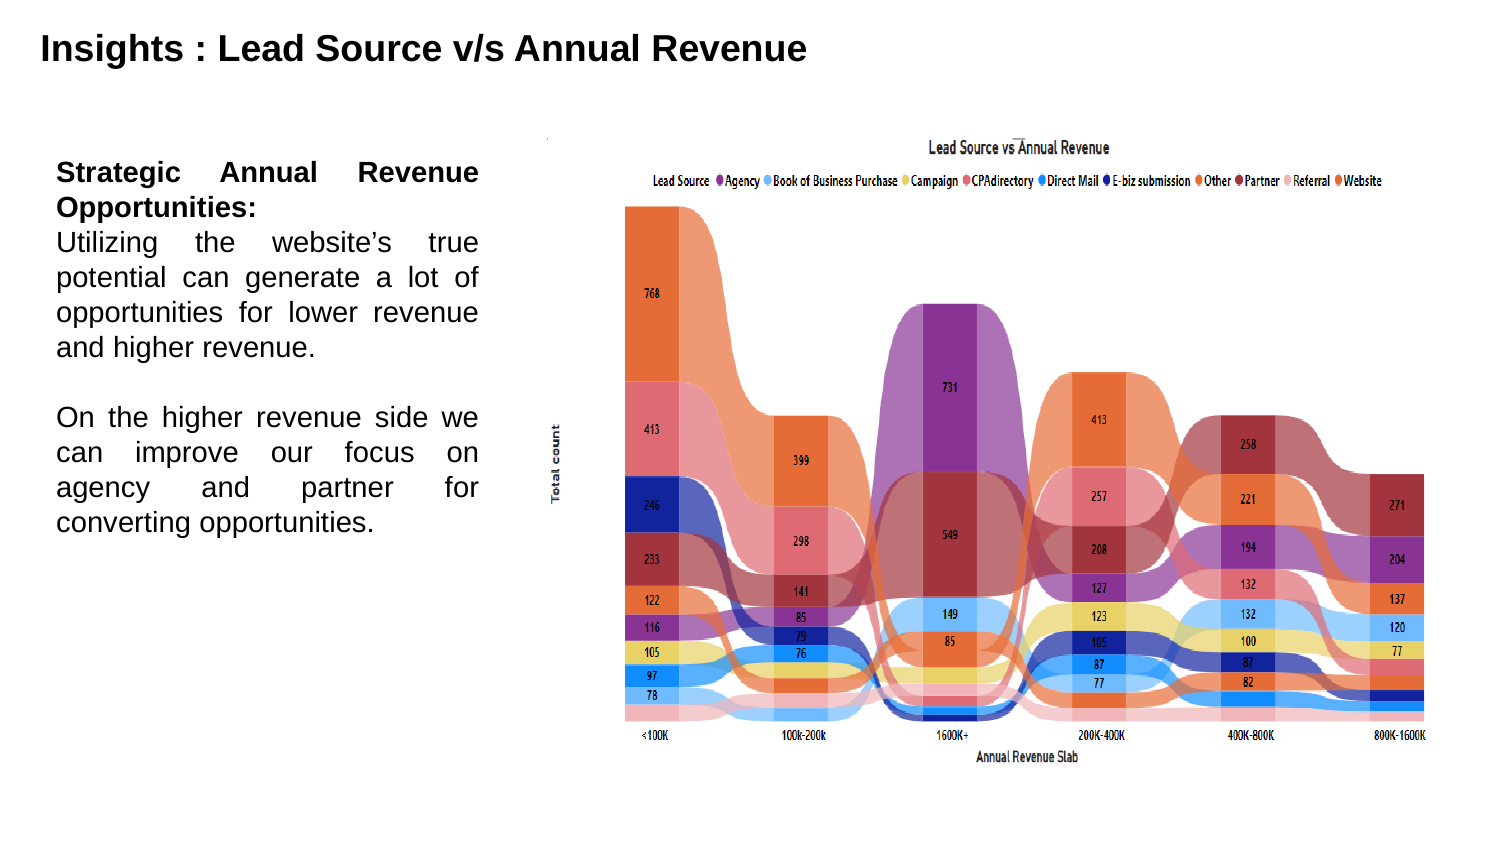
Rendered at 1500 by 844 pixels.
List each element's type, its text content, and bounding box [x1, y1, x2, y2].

title Insights : Lead Source v/s Annual Revenue [25, 14, 1287, 80]
text_box Strategic Annual Revenue Opportunities: Utilizing the website’s true potential can generate a lot of opportunities for lower revenue and higher revenue. On the higher revenue side we can improve our focus on agency and partner for converting opportunities. [40, 138, 495, 638]
picture [547, 138, 1474, 765]
